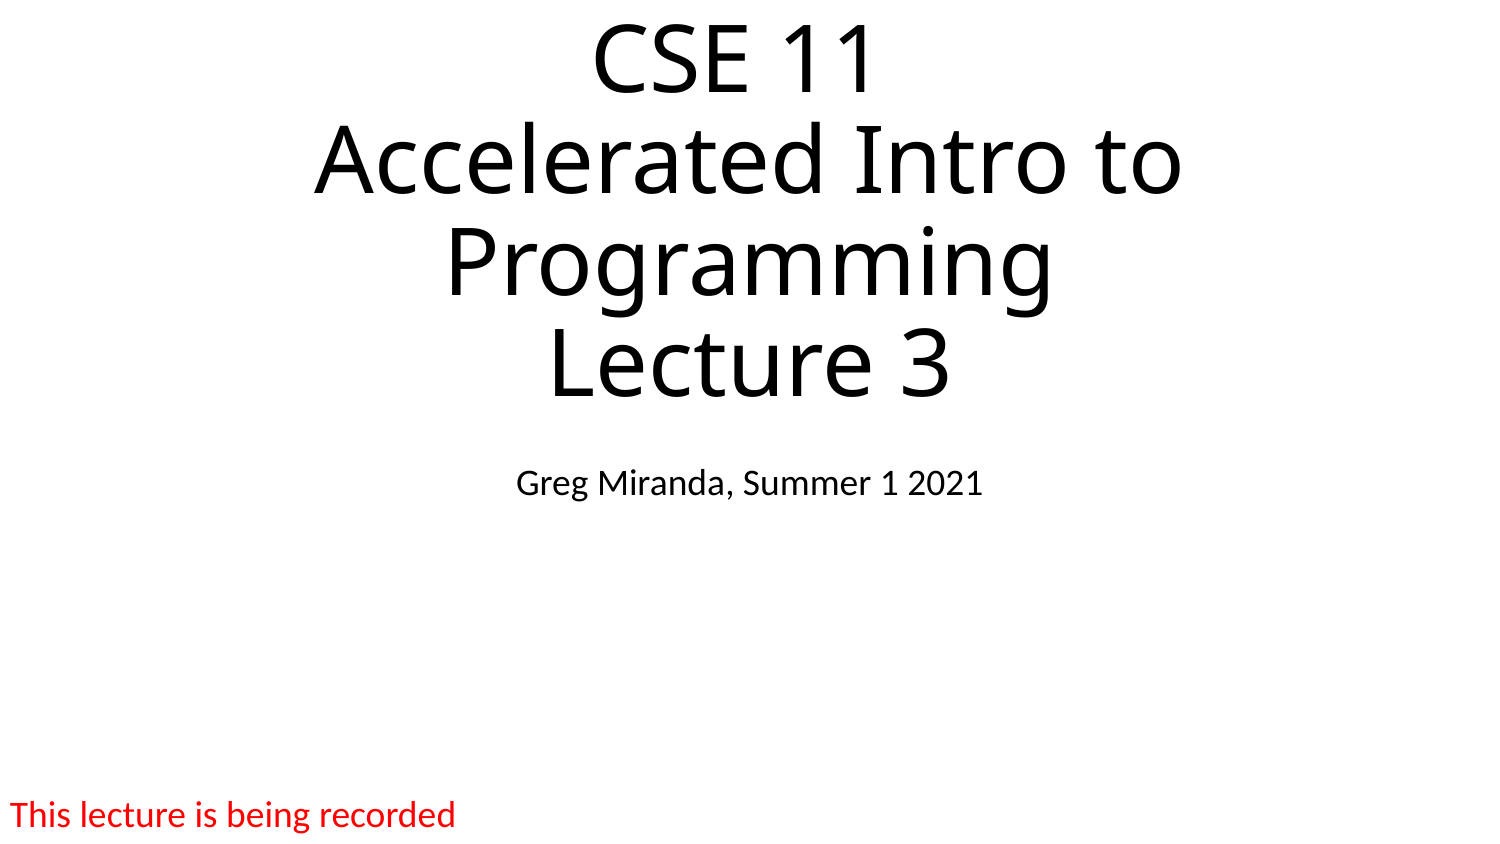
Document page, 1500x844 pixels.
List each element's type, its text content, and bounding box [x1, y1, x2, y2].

subtitle Greg Miranda, Summer 1 2021 [187, 443, 1313, 647]
text_box This lecture is being recorded [0, 783, 472, 843]
title CSE 11 Accelerated Intro to Programming Lecture 3 [0, 138, 1500, 432]
